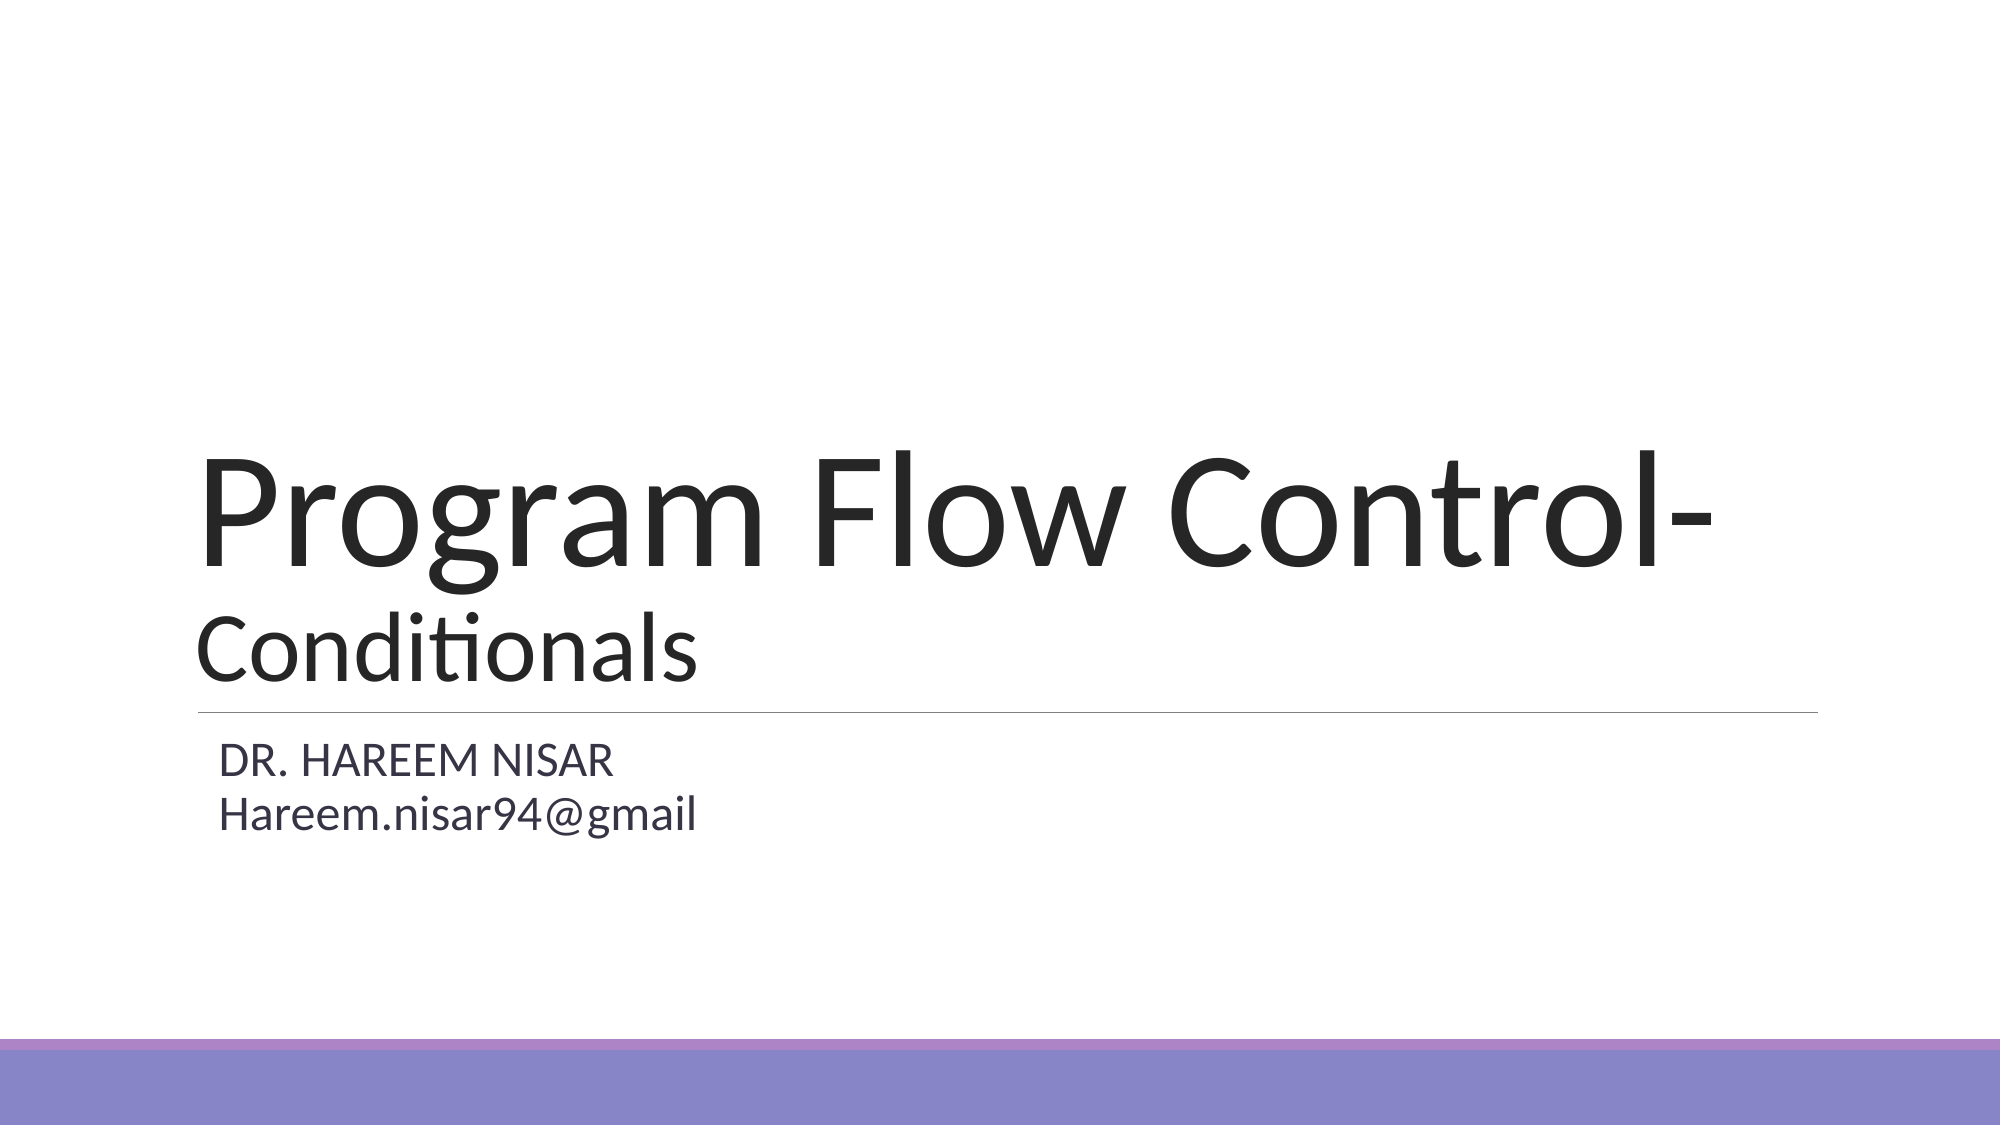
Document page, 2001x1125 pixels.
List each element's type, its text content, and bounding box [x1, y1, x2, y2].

subtitle DR. HAREEM NISAR Hareem.nisar94@gmail [203, 725, 1854, 914]
title Program Flow Control- Conditionals [180, 124, 1830, 710]
